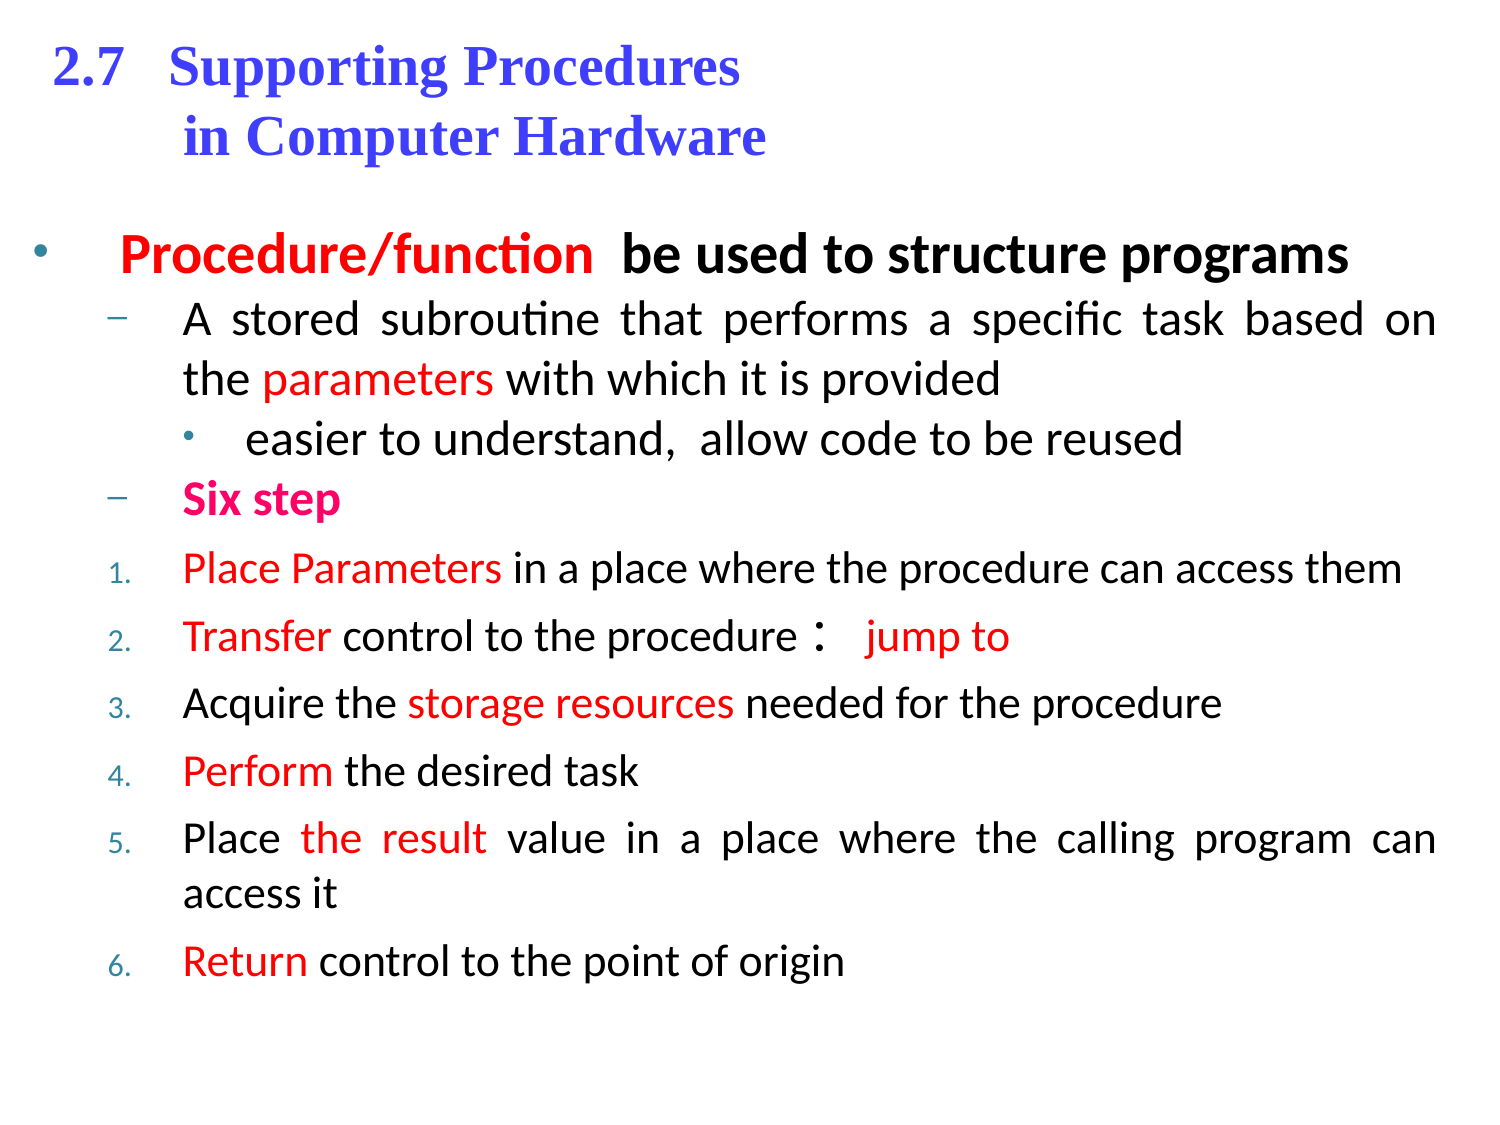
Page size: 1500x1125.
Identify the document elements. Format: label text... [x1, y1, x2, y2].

list Procedure/function be used to structure programs A stored subroutine that performs a specific task based on the parameters with which it is provided easier to understand, allow code to be reused Six step Place Parameters in a place where the procedure can access them Transfer control to the procedure：jump to Acquire the storage resources needed for the procedure Perform the desired task Place the result value in a place where the calling program can access it Return control to the point of origin [17, 208, 1453, 1024]
title 2.7 Supporting Procedures in Computer Hardware [37, 19, 1329, 176]
